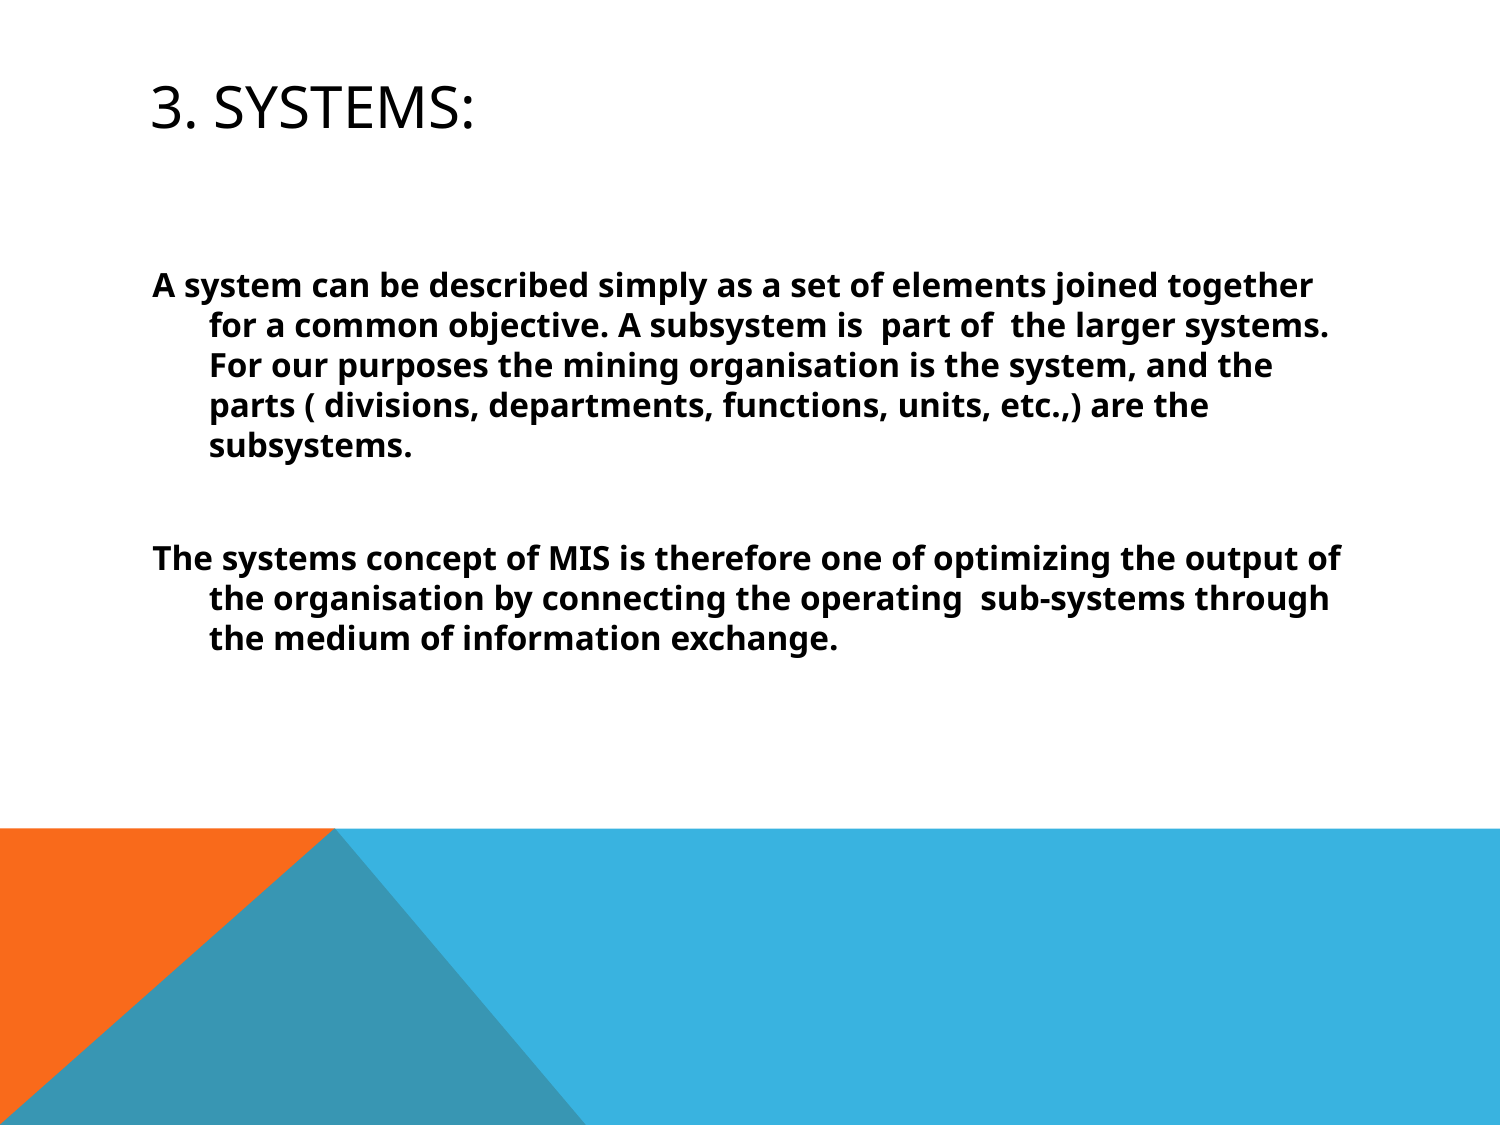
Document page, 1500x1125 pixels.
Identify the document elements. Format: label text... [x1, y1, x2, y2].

list A system can be described simply as a set of elements joined together for a common objective. A subsystem is part of the larger systems. For our purposes the mining organisation is the system, and the parts ( divisions, departments, functions, units, etc.,) are the subsystems. The systems concept of MIS is therefore one of optimizing the output of the organisation by connecting the operating sub-systems through the medium of information exchange. [137, 200, 1372, 788]
title 3. SYSTEMS: [135, 60, 1369, 150]
